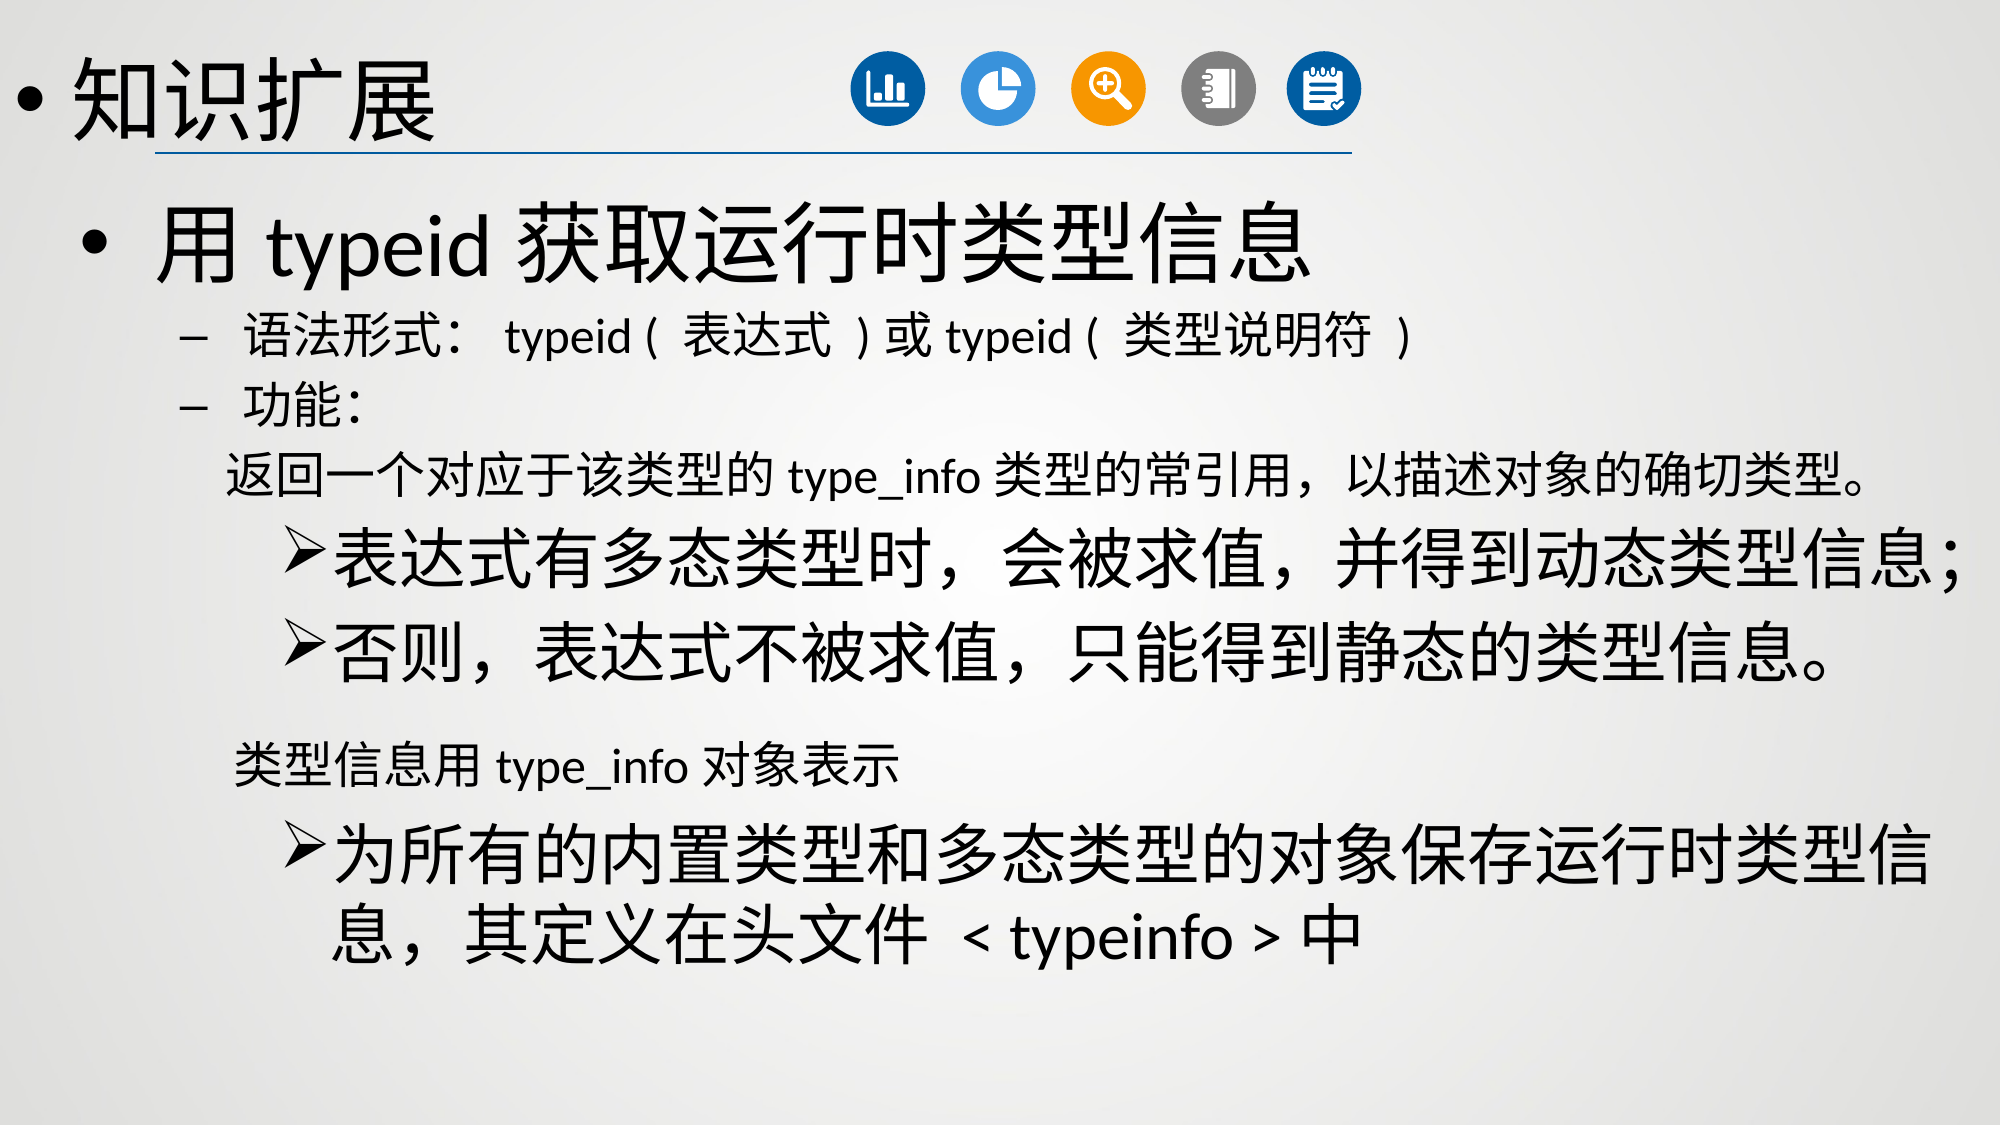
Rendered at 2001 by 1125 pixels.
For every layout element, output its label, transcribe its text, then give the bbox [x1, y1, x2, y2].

text_box 知识扩展 [0, 42, 758, 153]
text_box 用typeid获取运行时类型信息 语法形式：typeid ( 表达式 )或typeid ( 类型说明符 ) 功能： 返回一个对应于该类型的type_info类型的常引用，以描述对象的确切类型。 表达式有多态类型时，会被求值，并得到动态类型信息； 否则，表达式不被求值，只能得到静态的类型信息。 类型信息用type_info对象表示 为所有的内置类型和多态类型的对象保存运行时类型信息，其定义在头文件 < typeinfo >中 [65, 179, 1978, 1125]
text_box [1286, 50, 1362, 127]
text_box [1181, 50, 1257, 127]
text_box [960, 50, 1036, 127]
picture [0, 0, 2000, 1125]
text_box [850, 50, 926, 127]
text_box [1070, 51, 1146, 127]
